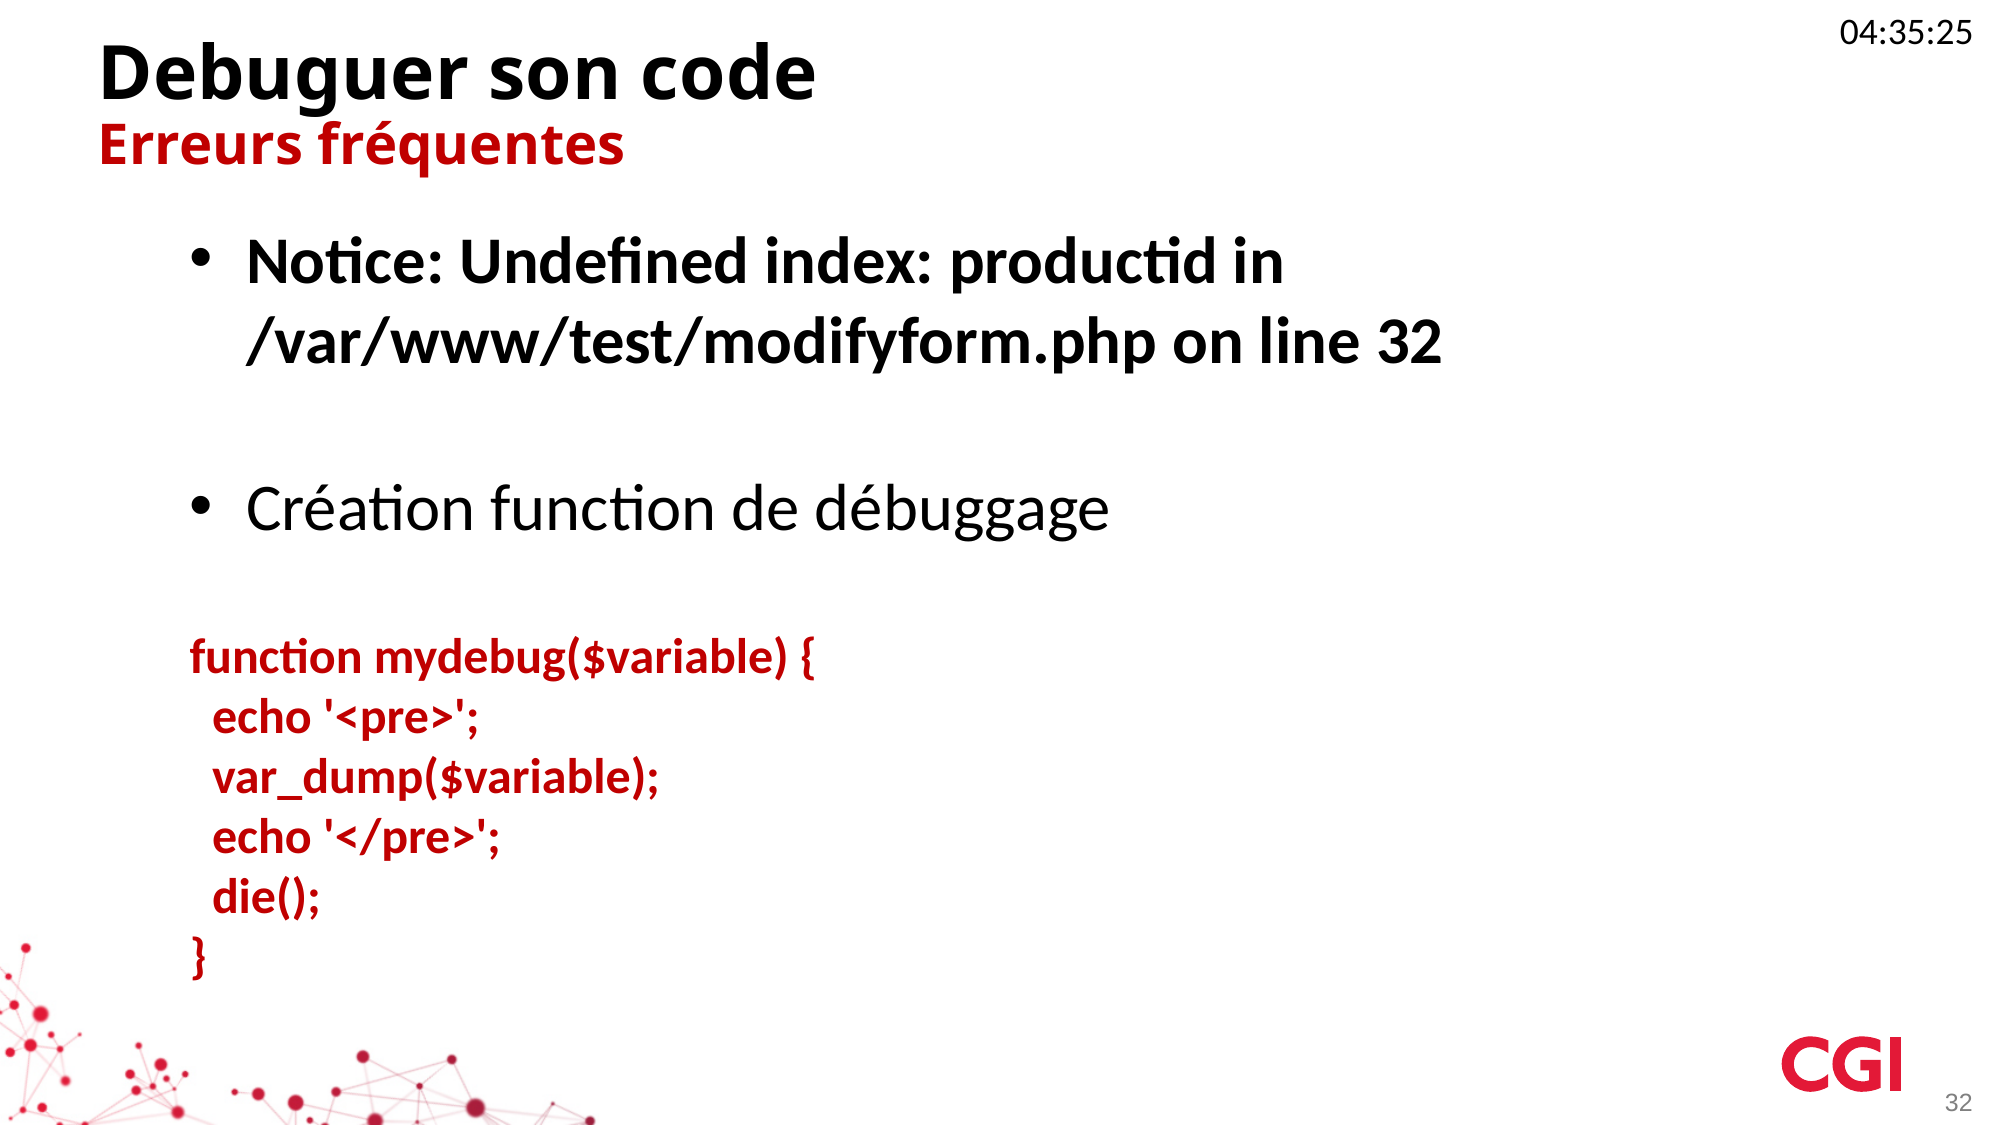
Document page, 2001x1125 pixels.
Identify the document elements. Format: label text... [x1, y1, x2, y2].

text_box Notice: Undefined index: productid in /var/www/test/modifyform.php on line 32 [99, 209, 1902, 384]
text_box Création function de débuggage function mydebug($variable) { echo '<pre>'; var_dump($variable); echo '</pre>'; die(); } [99, 456, 1902, 992]
title Debuguer son code Erreurs fréquentes [97, 30, 1900, 182]
picture [0, 907, 1498, 1125]
text_box 02:07:01 [1824, 0, 2000, 71]
